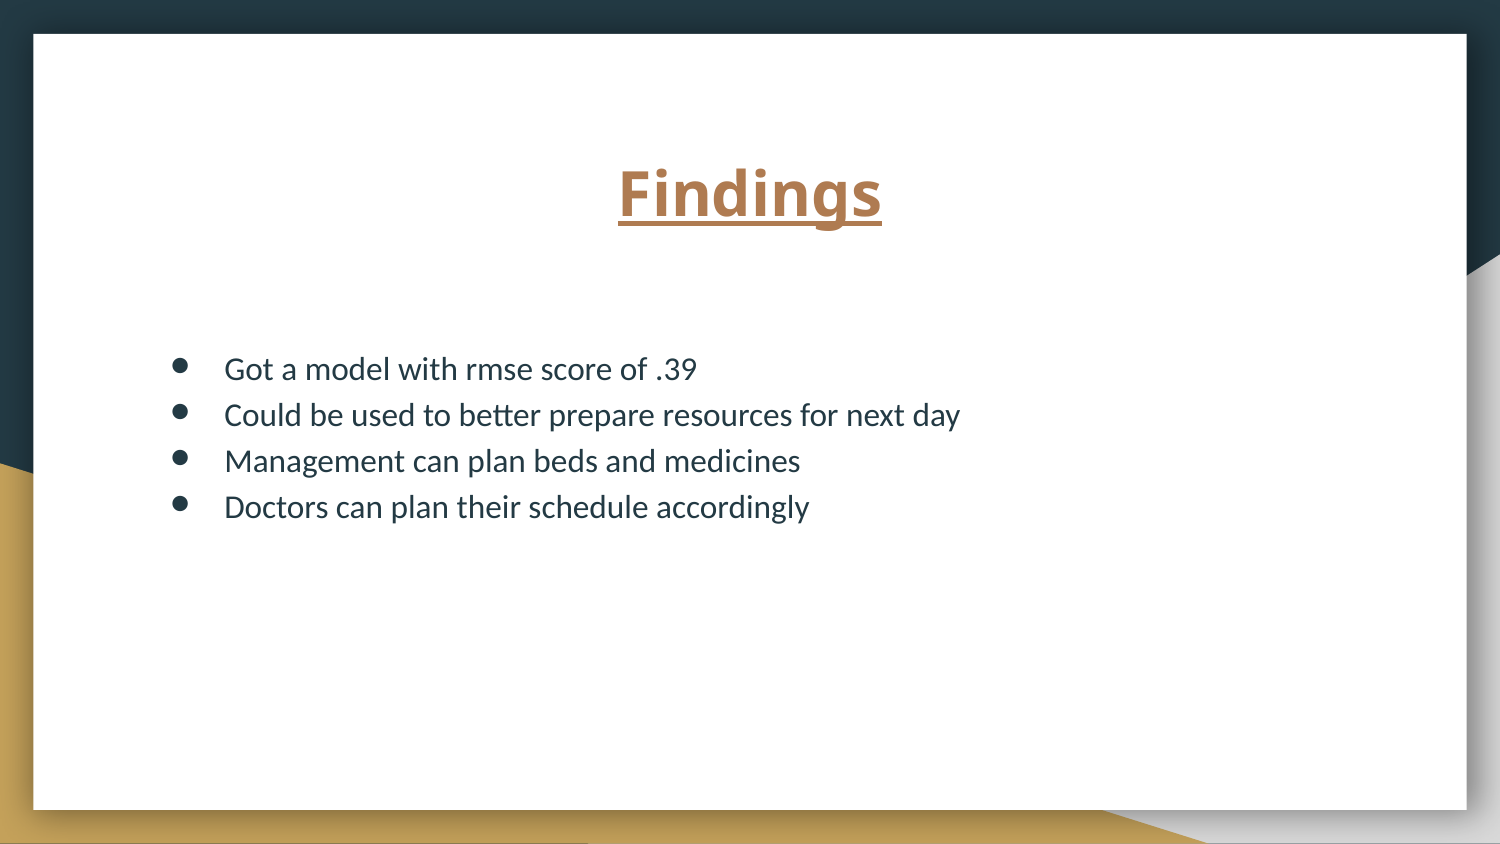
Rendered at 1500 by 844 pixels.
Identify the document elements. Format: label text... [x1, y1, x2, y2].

title Findings [134, 138, 1366, 296]
list Got a model with rmse score of .39 Could be used to better prepare resources for next day Management can plan beds and medicines Doctors can plan their schedule accordingly [134, 326, 1366, 729]
